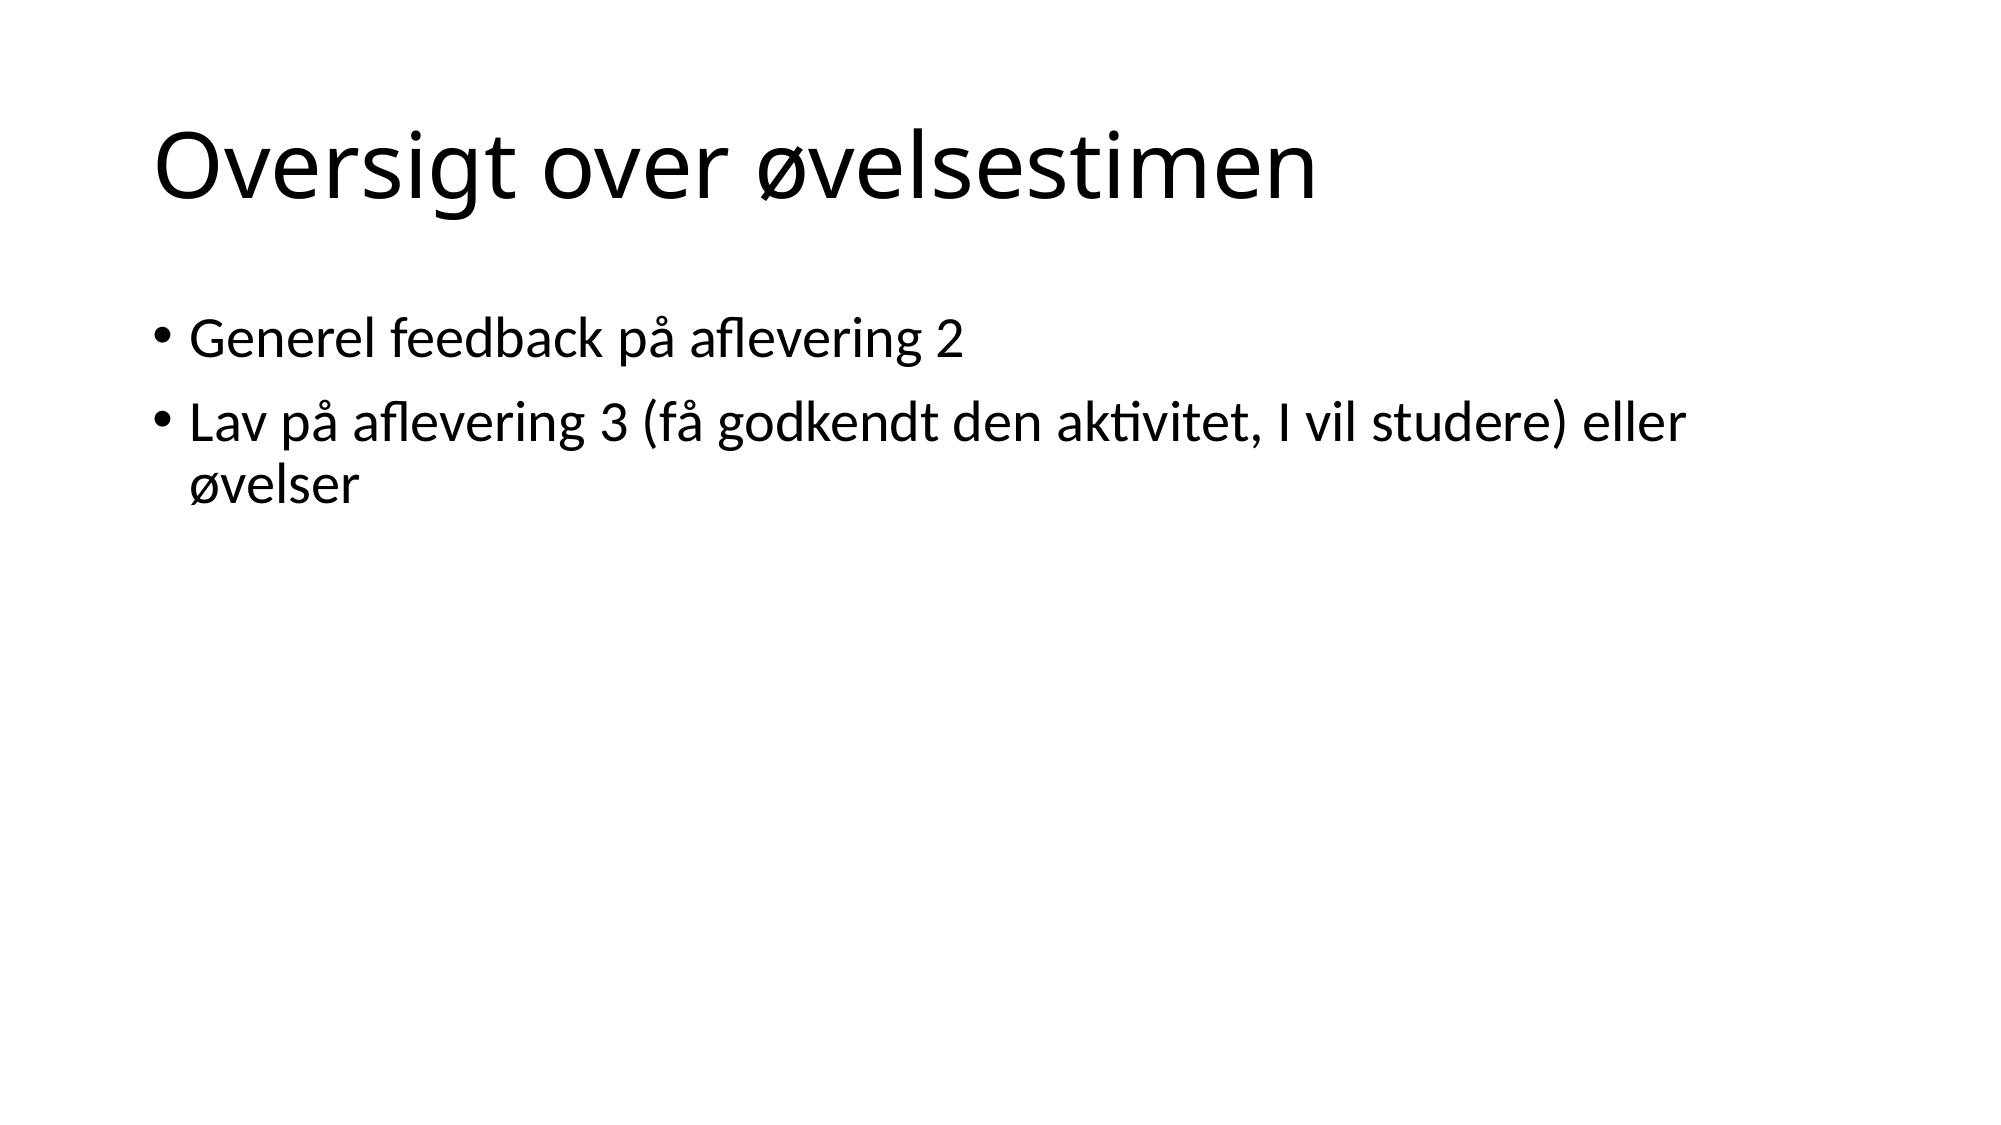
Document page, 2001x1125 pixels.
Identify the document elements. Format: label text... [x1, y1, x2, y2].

list Generel feedback på aflevering 2 Lav på aflevering 3 (få godkendt den aktivitet, I vil studere) eller øvelser [137, 299, 1863, 1014]
title Oversigt over øvelsestimen [137, 59, 1863, 278]
